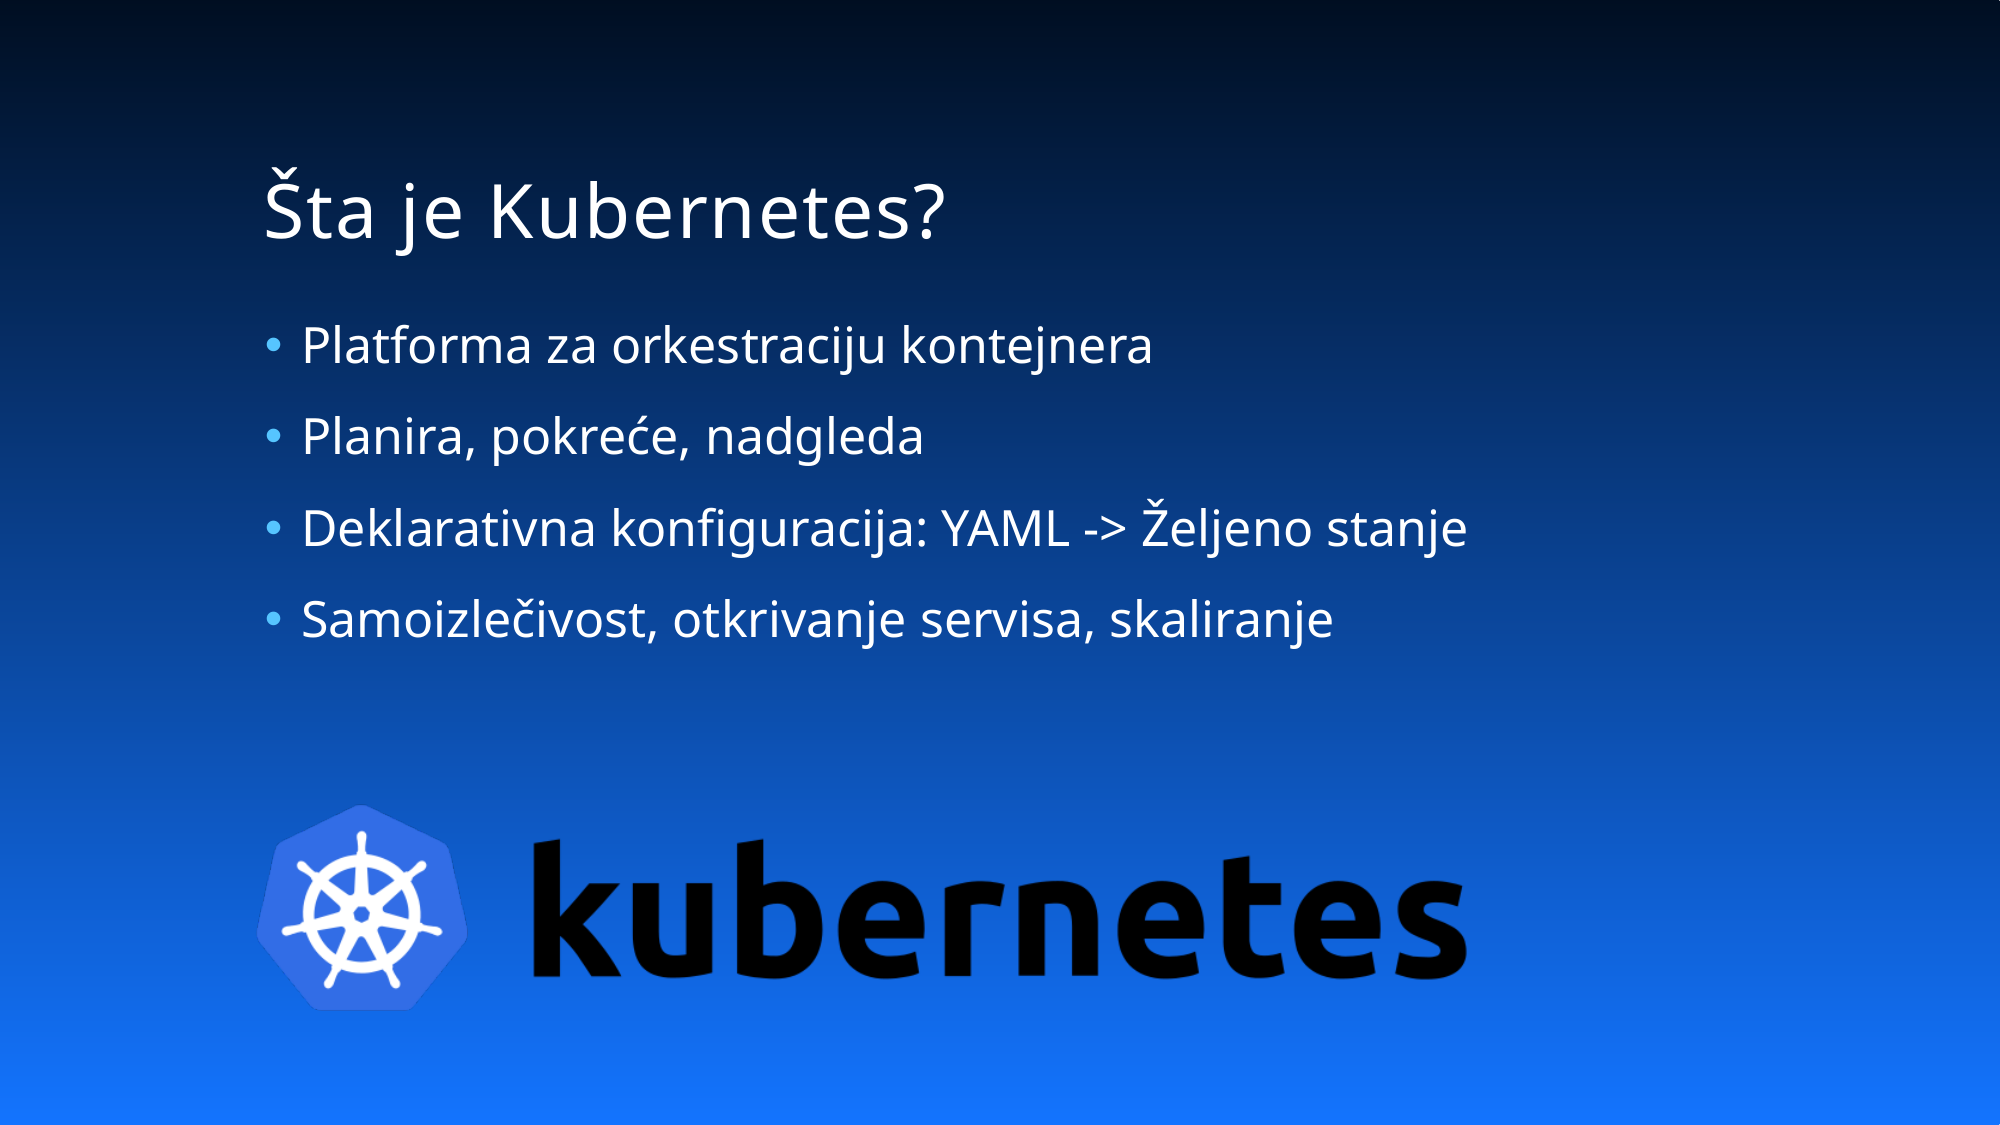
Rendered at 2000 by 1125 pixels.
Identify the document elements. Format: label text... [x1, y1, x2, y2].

title Šta je Kubernetes? [248, 37, 1749, 263]
picture [249, 799, 1474, 1017]
list Platforma za orkestraciju kontejnera Planira, pokreće, nadgleda Deklarativna konfiguracija: YAML -> Željeno stanje Samoizlečivost, otkrivanje servisa, skaliranje [249, 312, 1749, 900]
